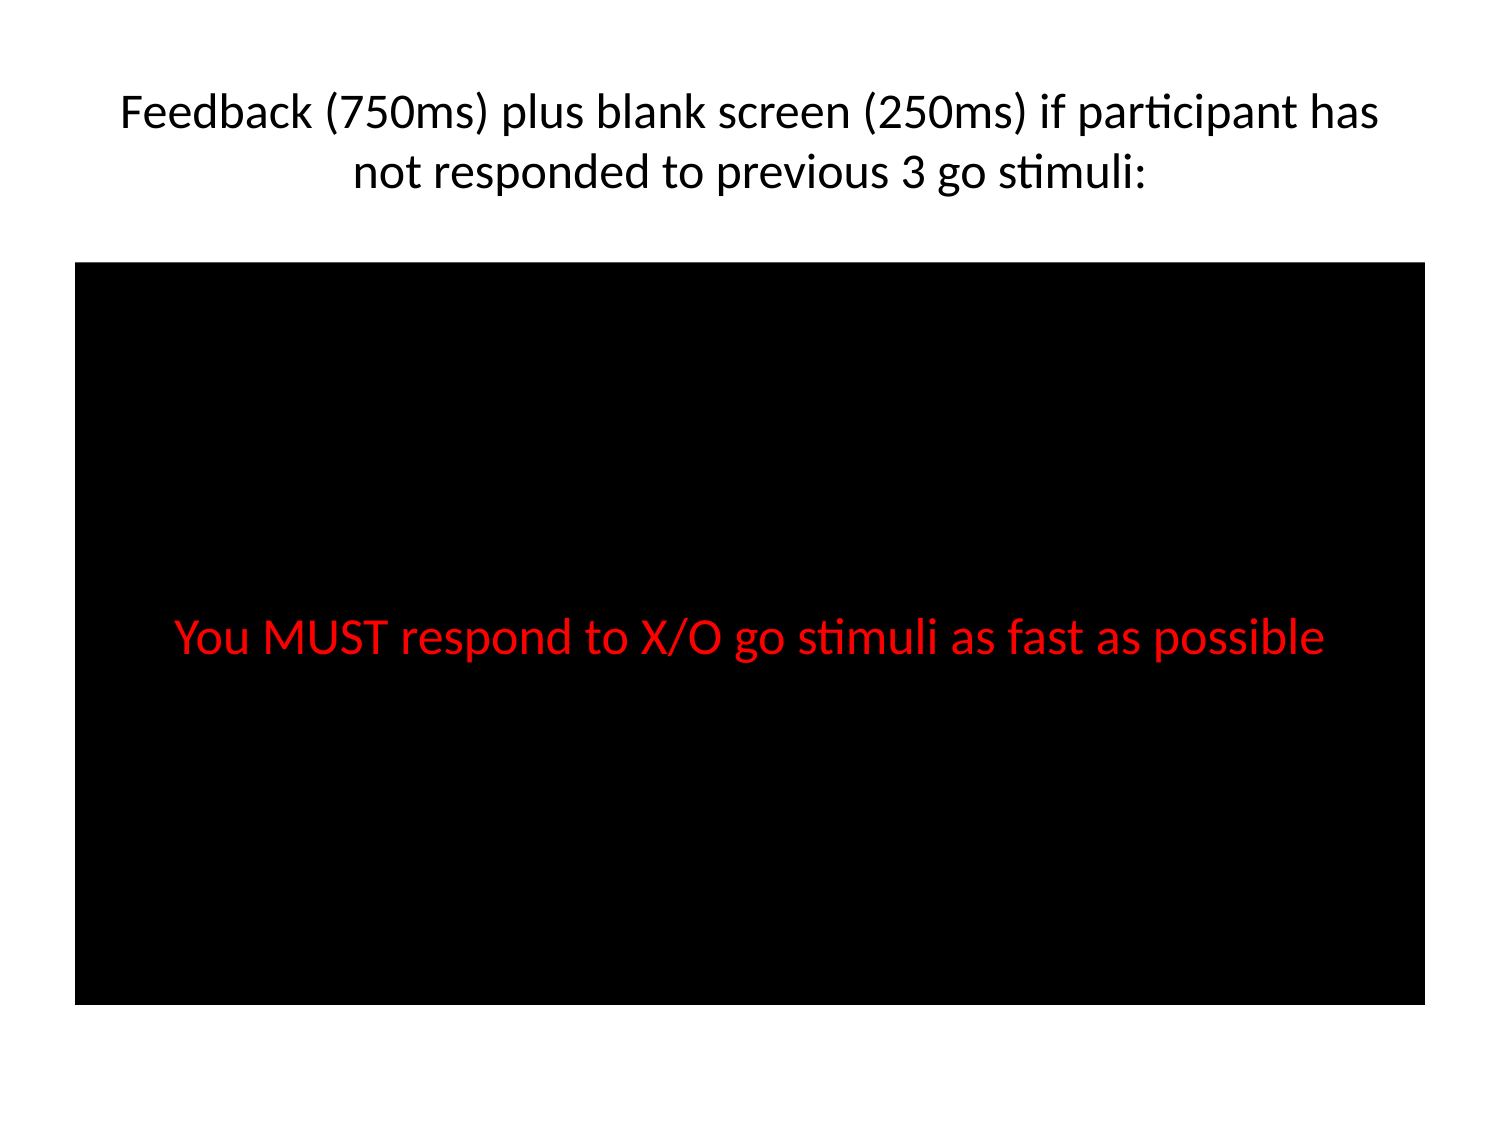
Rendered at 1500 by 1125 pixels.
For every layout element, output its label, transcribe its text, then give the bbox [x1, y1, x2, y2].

list You MUST respond to X/O go stimuli as fast as possible [75, 262, 1425, 1005]
title Feedback (750ms) plus blank screen (250ms) if participant has not responded to previous 3 go stimuli: [75, 45, 1425, 233]
